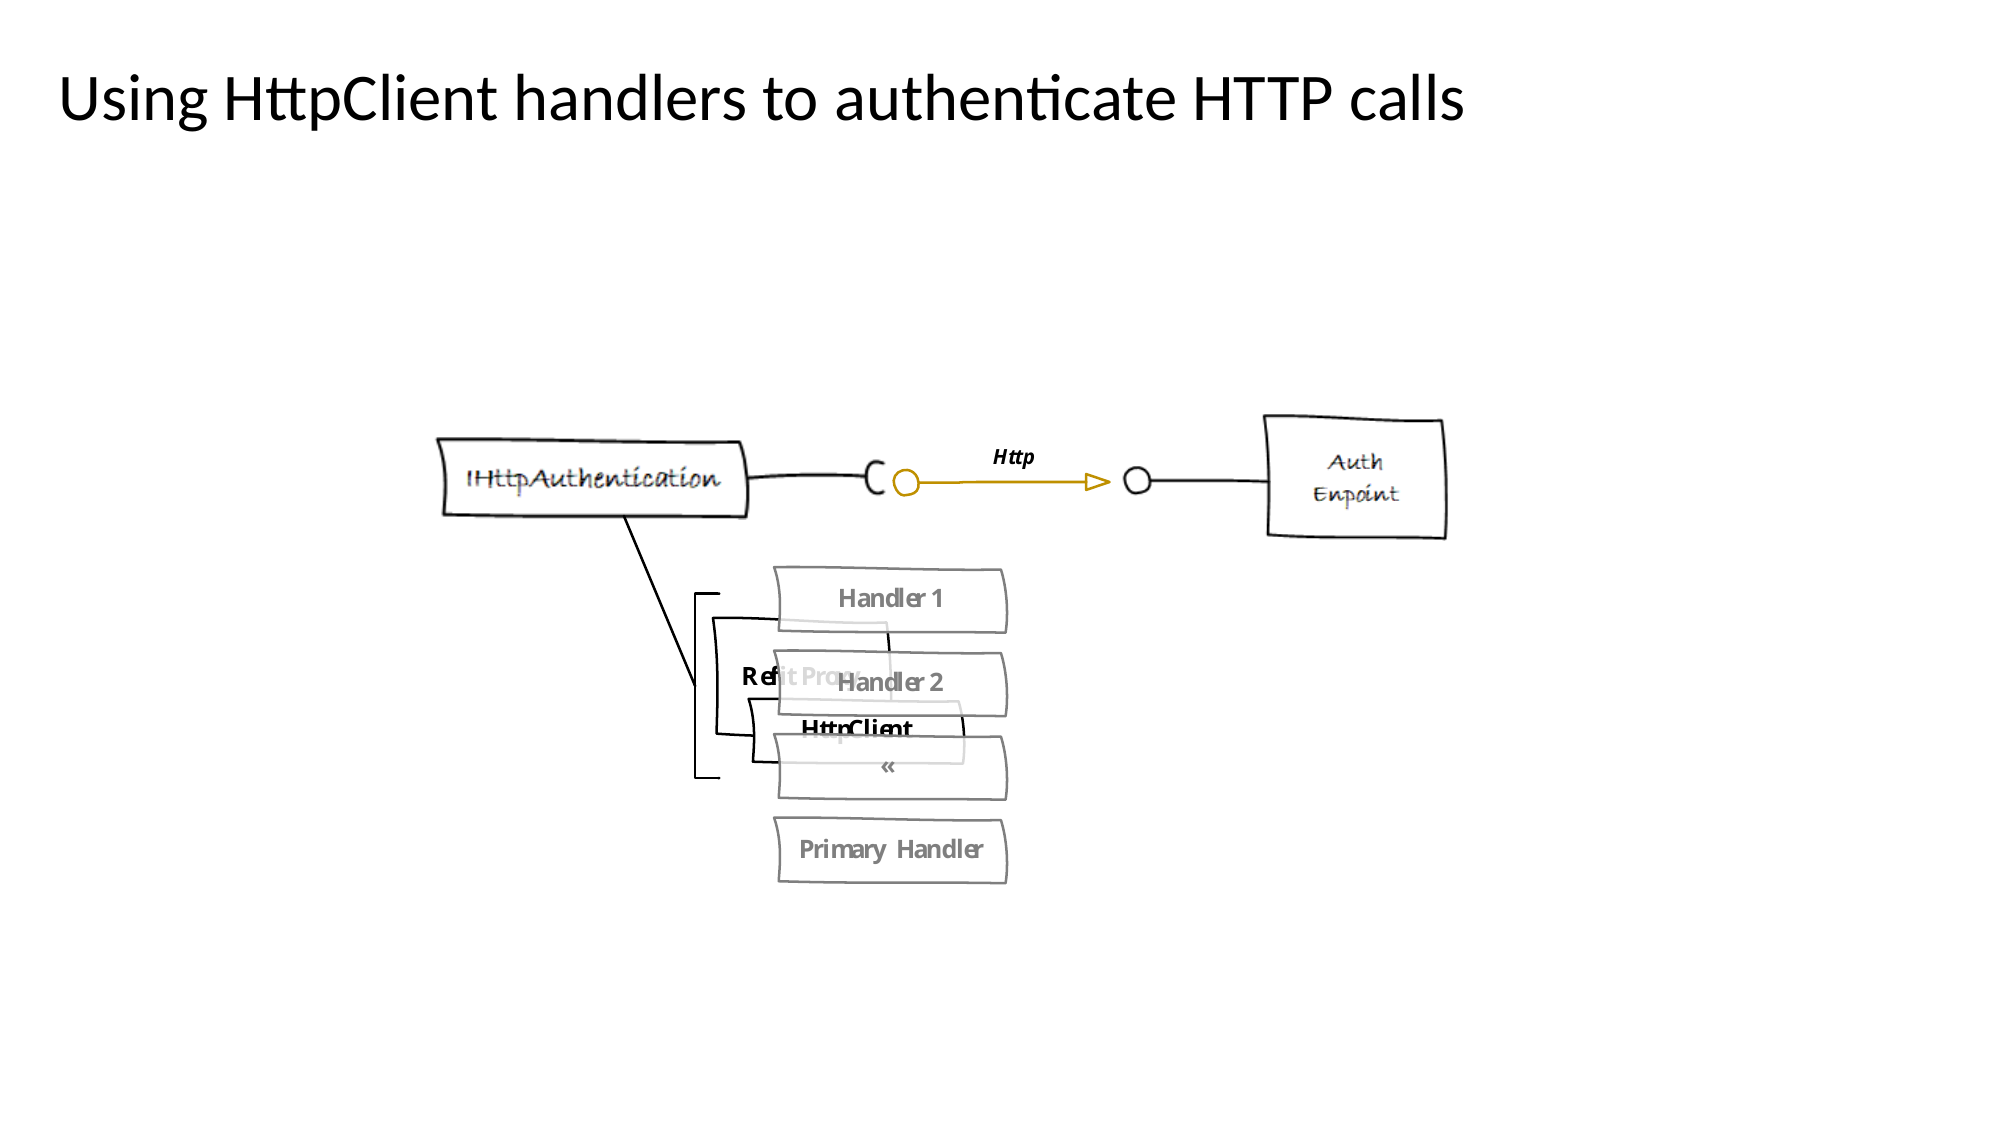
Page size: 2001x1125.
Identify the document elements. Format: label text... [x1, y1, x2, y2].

picture [769, 813, 1009, 885]
picture [425, 436, 1112, 802]
text_box Using HttpClient handlers to authenticate HTTP calls [43, 46, 1539, 142]
picture [1119, 413, 1453, 541]
